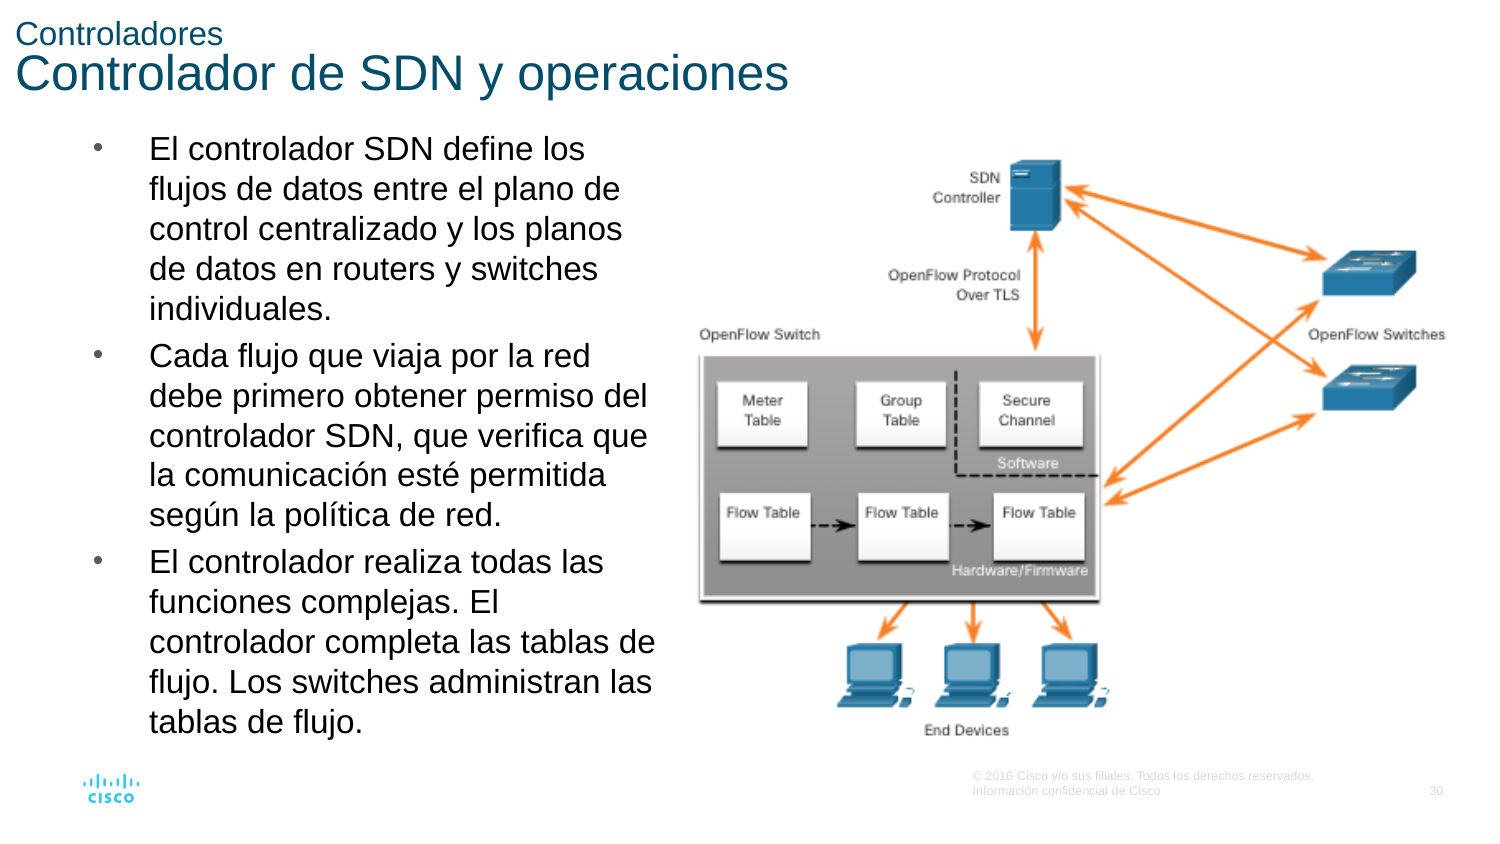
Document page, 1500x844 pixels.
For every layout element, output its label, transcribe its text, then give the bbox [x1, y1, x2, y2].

title Controladores Controlador de SDN y operaciones [0, 0, 1369, 121]
picture [684, 152, 1451, 750]
list El controlador SDN define los flujos de datos entre el plano de control centralizado y los planos de datos en routers y switches individuales. Cada flujo que viaja por la red debe primero obtener permiso del controlador SDN, que verifica que la comunicación esté permitida según la política de red. El controlador realiza todas las funciones complejas. El controlador completa las tablas de flujo. Los switches administran las tablas de flujo. [77, 120, 673, 726]
